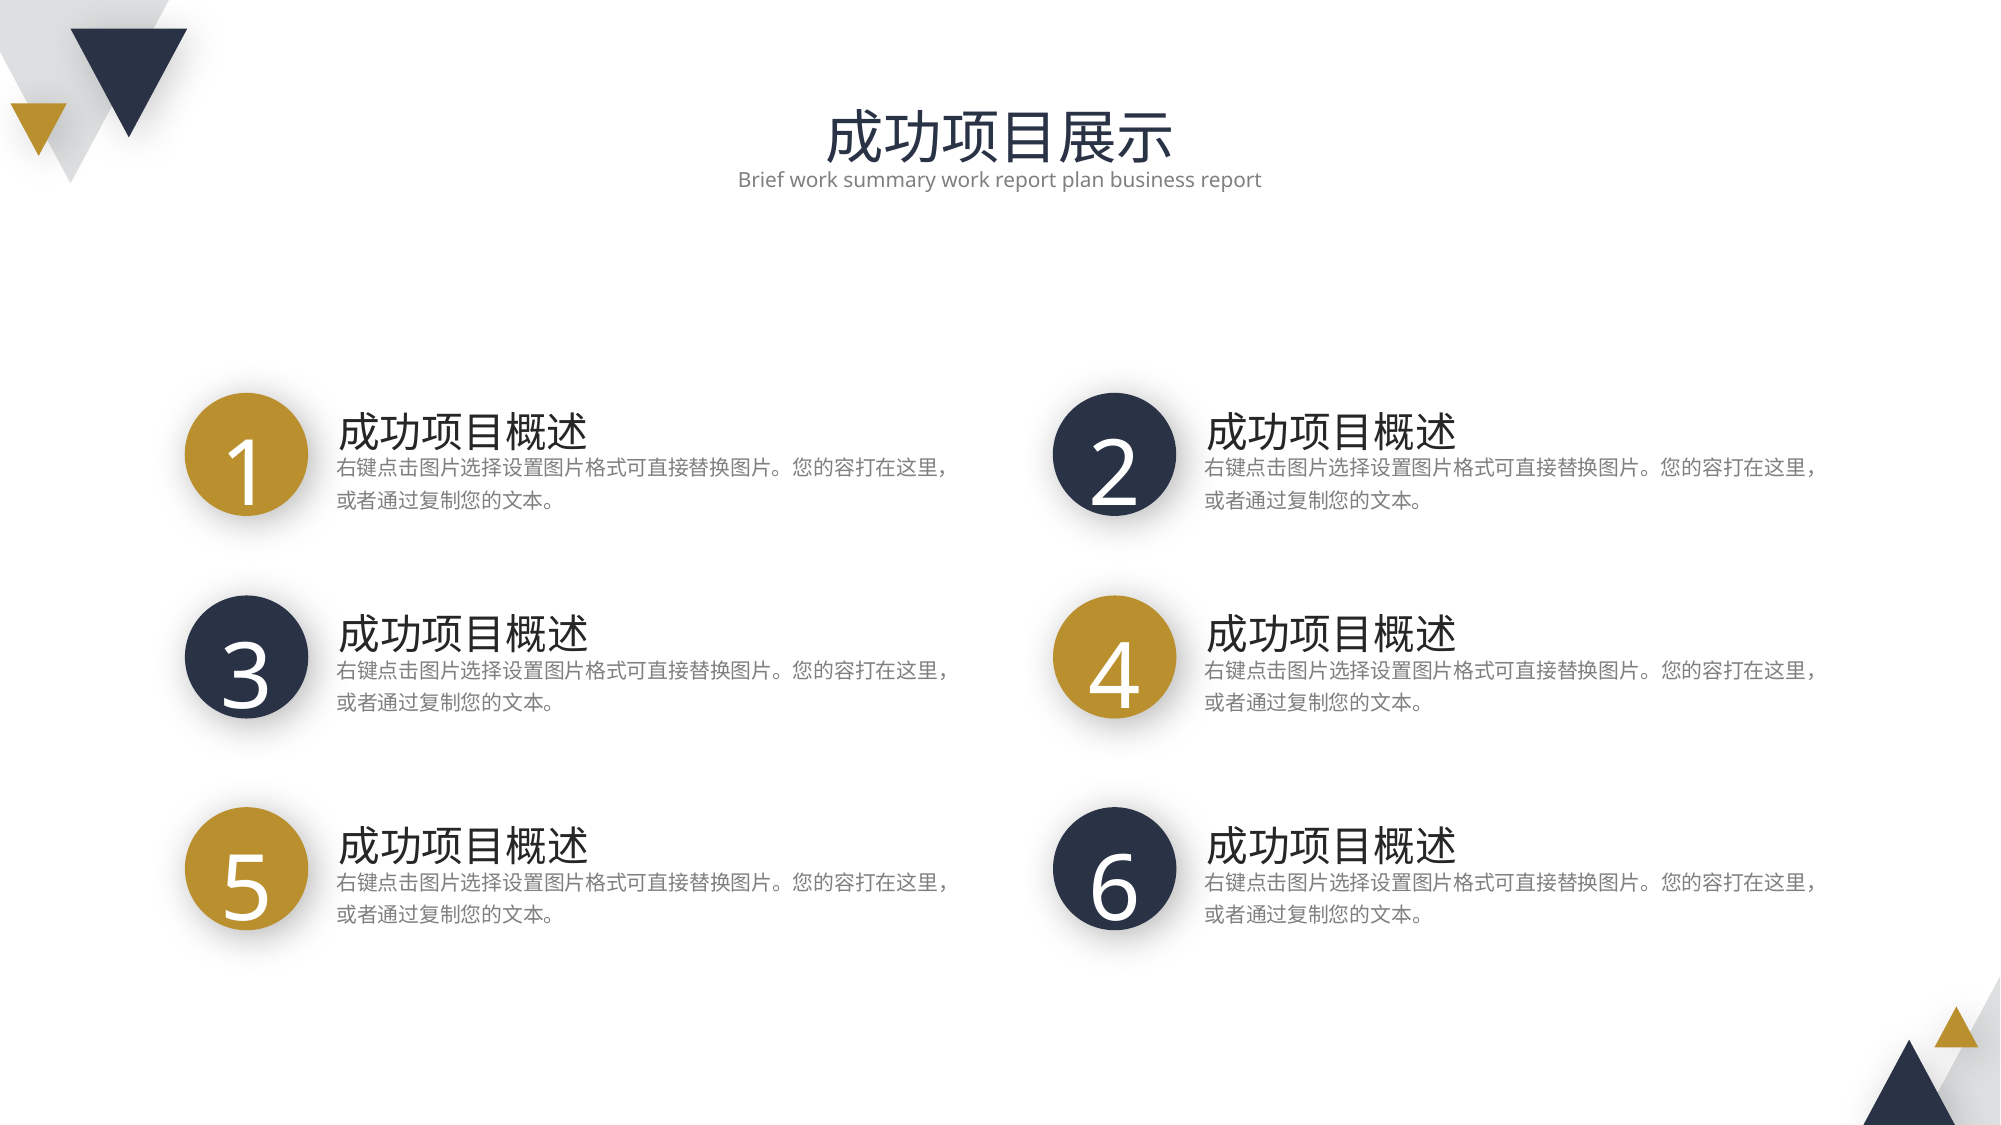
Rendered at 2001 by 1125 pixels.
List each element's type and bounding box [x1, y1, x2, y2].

text_box [1052, 375, 1827, 518]
text_box [184, 577, 959, 721]
text_box [1052, 789, 1827, 933]
text_box [184, 789, 959, 933]
text_box [184, 375, 959, 518]
text_box [609, 79, 1391, 198]
text_box [1052, 577, 1827, 721]
